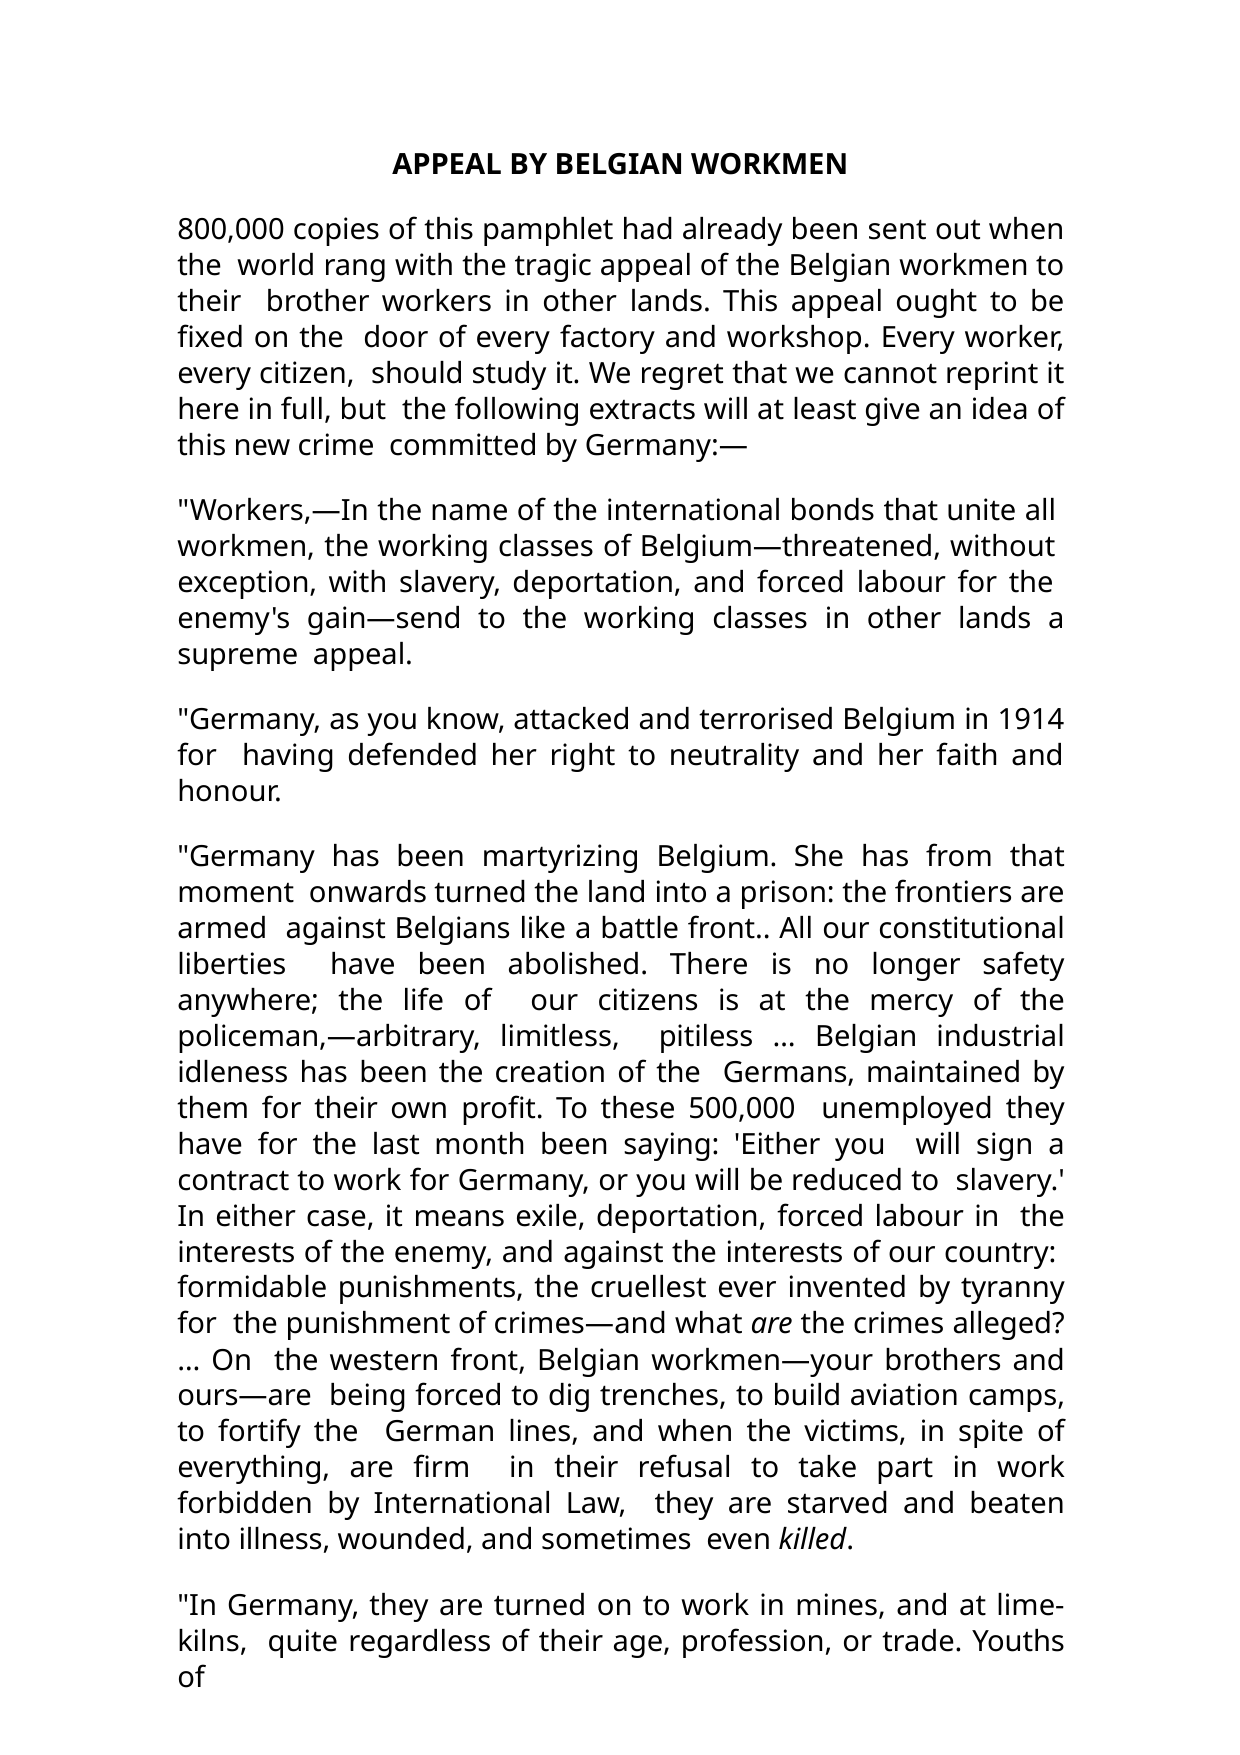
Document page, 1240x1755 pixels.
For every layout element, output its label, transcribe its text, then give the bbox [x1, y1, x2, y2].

text_box APPEAL BY BELGIAN WORKMEN 800,000 copies of this pamphlet had already been sent out when the world rang with the tragic appeal of the Belgian workmen to their brother workers in other lands. This appeal ought to be fixed on the door of every factory and workshop. Every worker, every citizen, should study it. We regret that we cannot reprint it here in full, but the following extracts will at least give an idea of this new crime committed by Germany:— "Workers,—In the name of the international bonds that unite all workmen, the working classes of Belgium—threatened, without exception, with slavery, deportation, and forced labour for the enemy's gain—send to the working classes in other lands a supreme appeal. "Germany, as you know, attacked and terrorised Belgium in 1914 for having defended her right to neutrality and her faith and honour. "Germany has been martyrizing Belgium. She has from that moment onwards turned the land into a prison: the frontiers are armed against Belgians like a battle front.. All our constitutional liberties have been abolished. There is no longer safety anywhere; the life of our citizens is at the mercy of the policeman,—arbitrary, limitless, pitiless … Belgian industrial idleness has been the creation of the Germans, maintained by them for their own profit. To these 500,000 unemployed they have for the last month been saying: 'Either you will sign a contract to work for Germany, or you will be reduced to slavery.' In either case, it means exile, deportation, forced labour in the interests of the enemy, and against the interests of our country: formidable punishments, the cruellest ever invented by tyranny for the punishment of crimes—and what are the crimes alleged?… On the western front, Belgian workmen—your brothers and ours—are being forced to dig trenches, to build aviation camps, to fortify the German lines, and when the victims, in spite of everything, are firm in their refusal to take part in work forbidden by International Law, they are starved and beaten into illness, wounded, and sometimes even killed. "In Germany, they are turned on to work in mines, and at lime-kilns, quite regardless of their age, profession, or trade. Youths of [175, 143, 1066, 1693]
